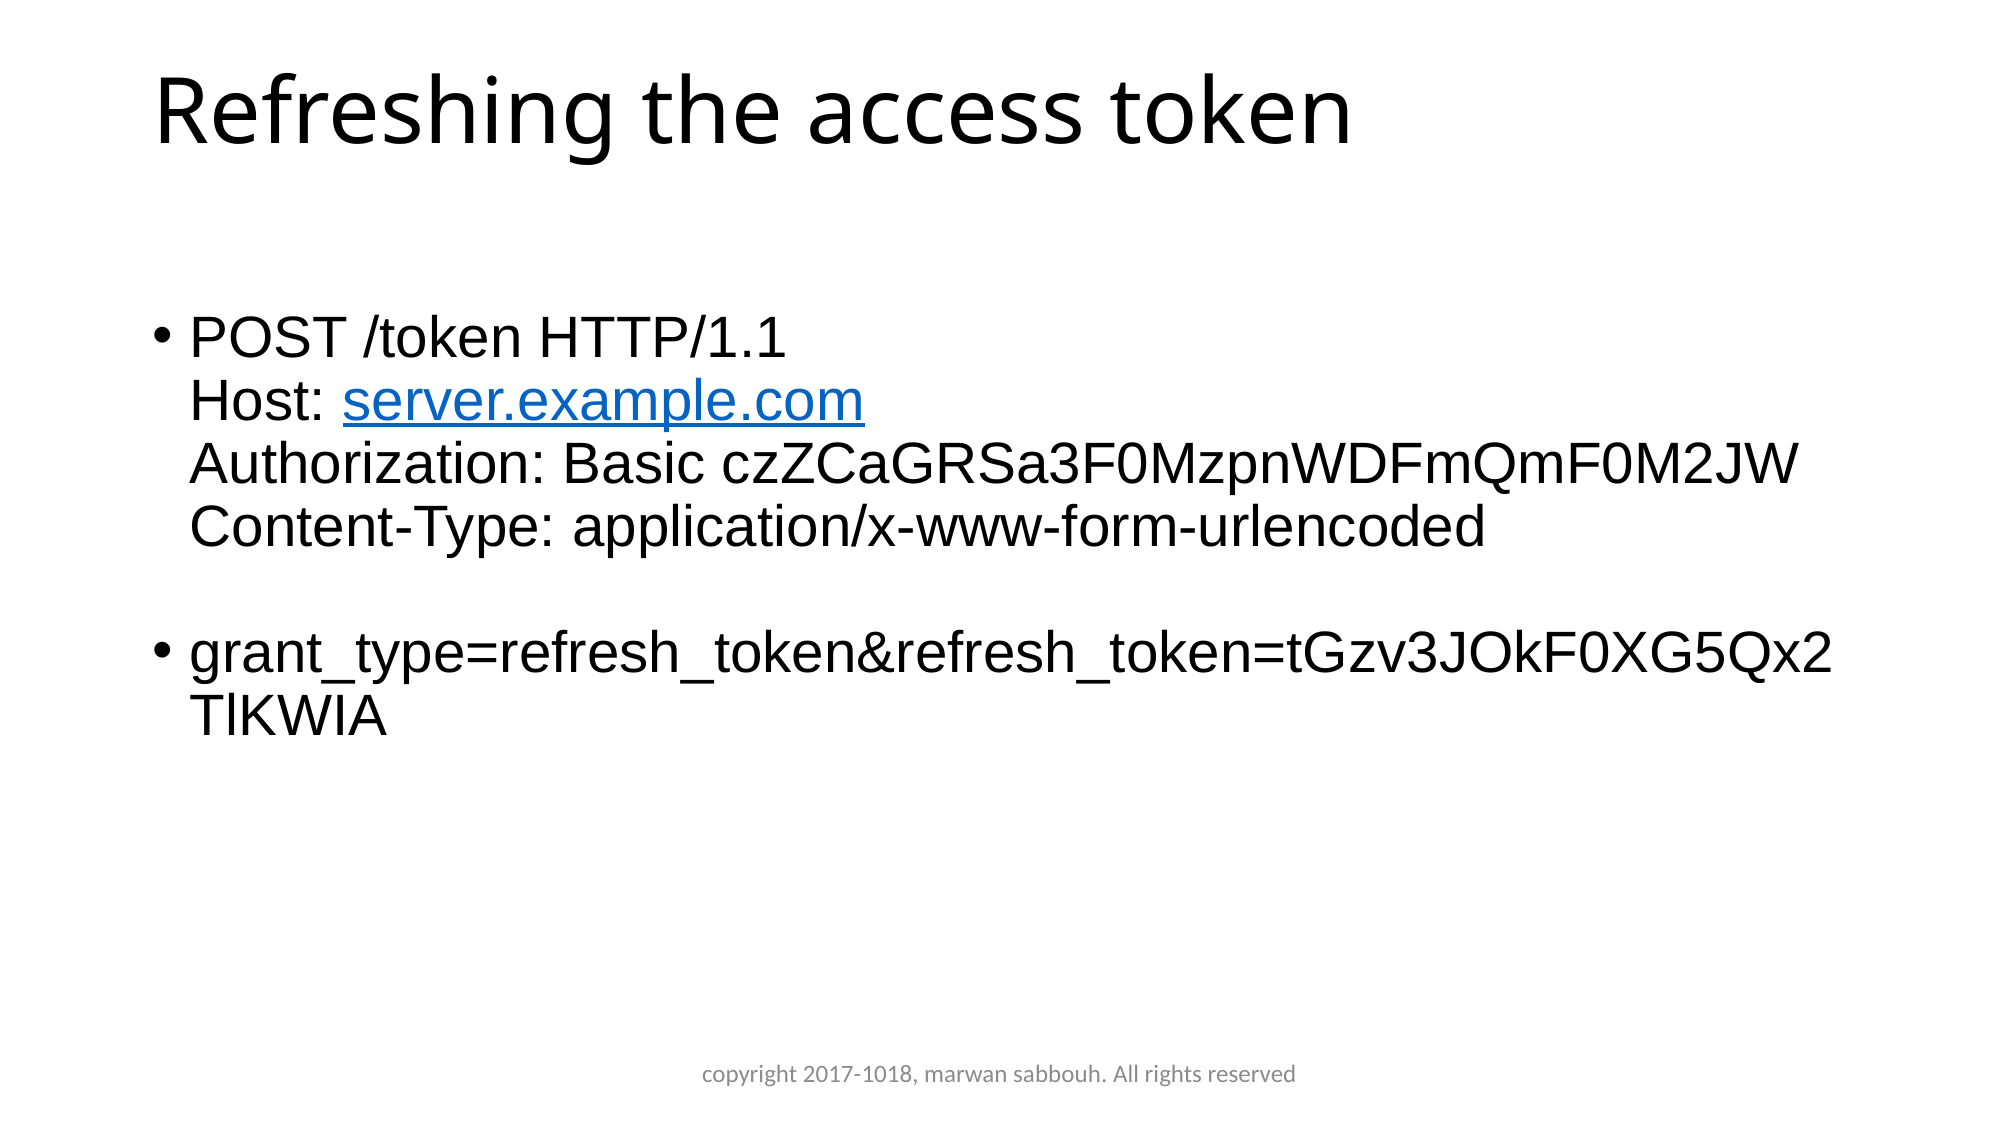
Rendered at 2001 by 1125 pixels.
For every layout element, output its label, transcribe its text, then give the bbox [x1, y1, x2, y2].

footer copyright 2017-1018, marwan sabbouh. All rights reserved [662, 1042, 1338, 1103]
title Refreshing the access token [137, 59, 1863, 278]
list POST /token HTTP/1.1 Host: server.example.com Authorization: Basic czZCaGRSa3F0MzpnWDFmQmF0M2JW Content-Type: application/x-www-form-urlencoded grant_type=refresh_token&refresh_token=tGzv3JOkF0XG5Qx2TlKWIA [137, 299, 1863, 1014]
